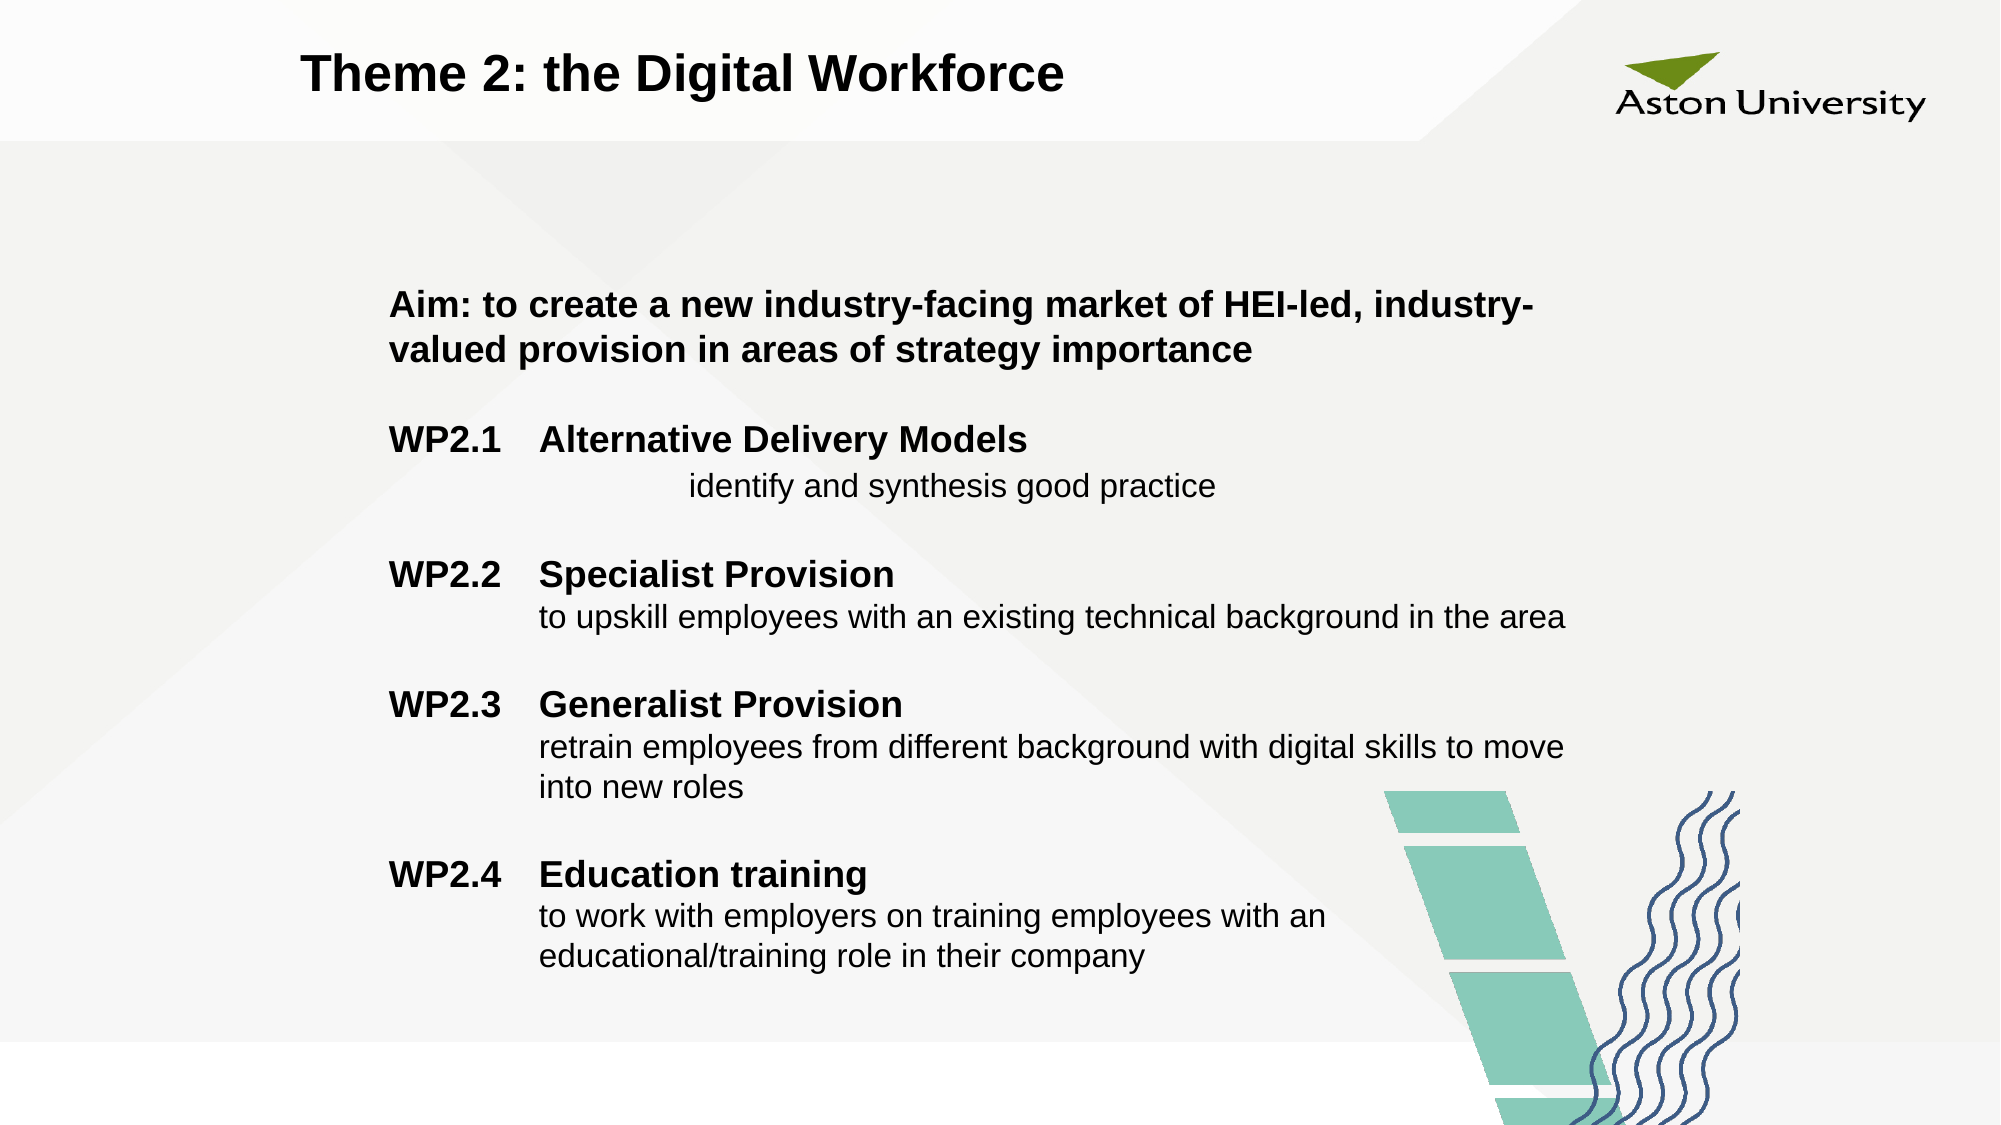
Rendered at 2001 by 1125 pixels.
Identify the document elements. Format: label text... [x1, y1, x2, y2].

text_box Aim: to create a new industry-facing market of HEI-led, industry-valued provision in areas of strategy importance WP2.1 Alternative Delivery Models identify and synthesis good practice WP2.2 Specialist Provision to upskill employees with an existing technical background in the area WP2.3 Generalist Provision retrain employees from different background with digital skills to move into new roles WP2.4 Education training to work with employers on training employees with an educational/training role in their company [374, 272, 1639, 1027]
text_box Theme 2: the Digital Workforce [285, 32, 1428, 110]
picture [0, 0, 2000, 1125]
